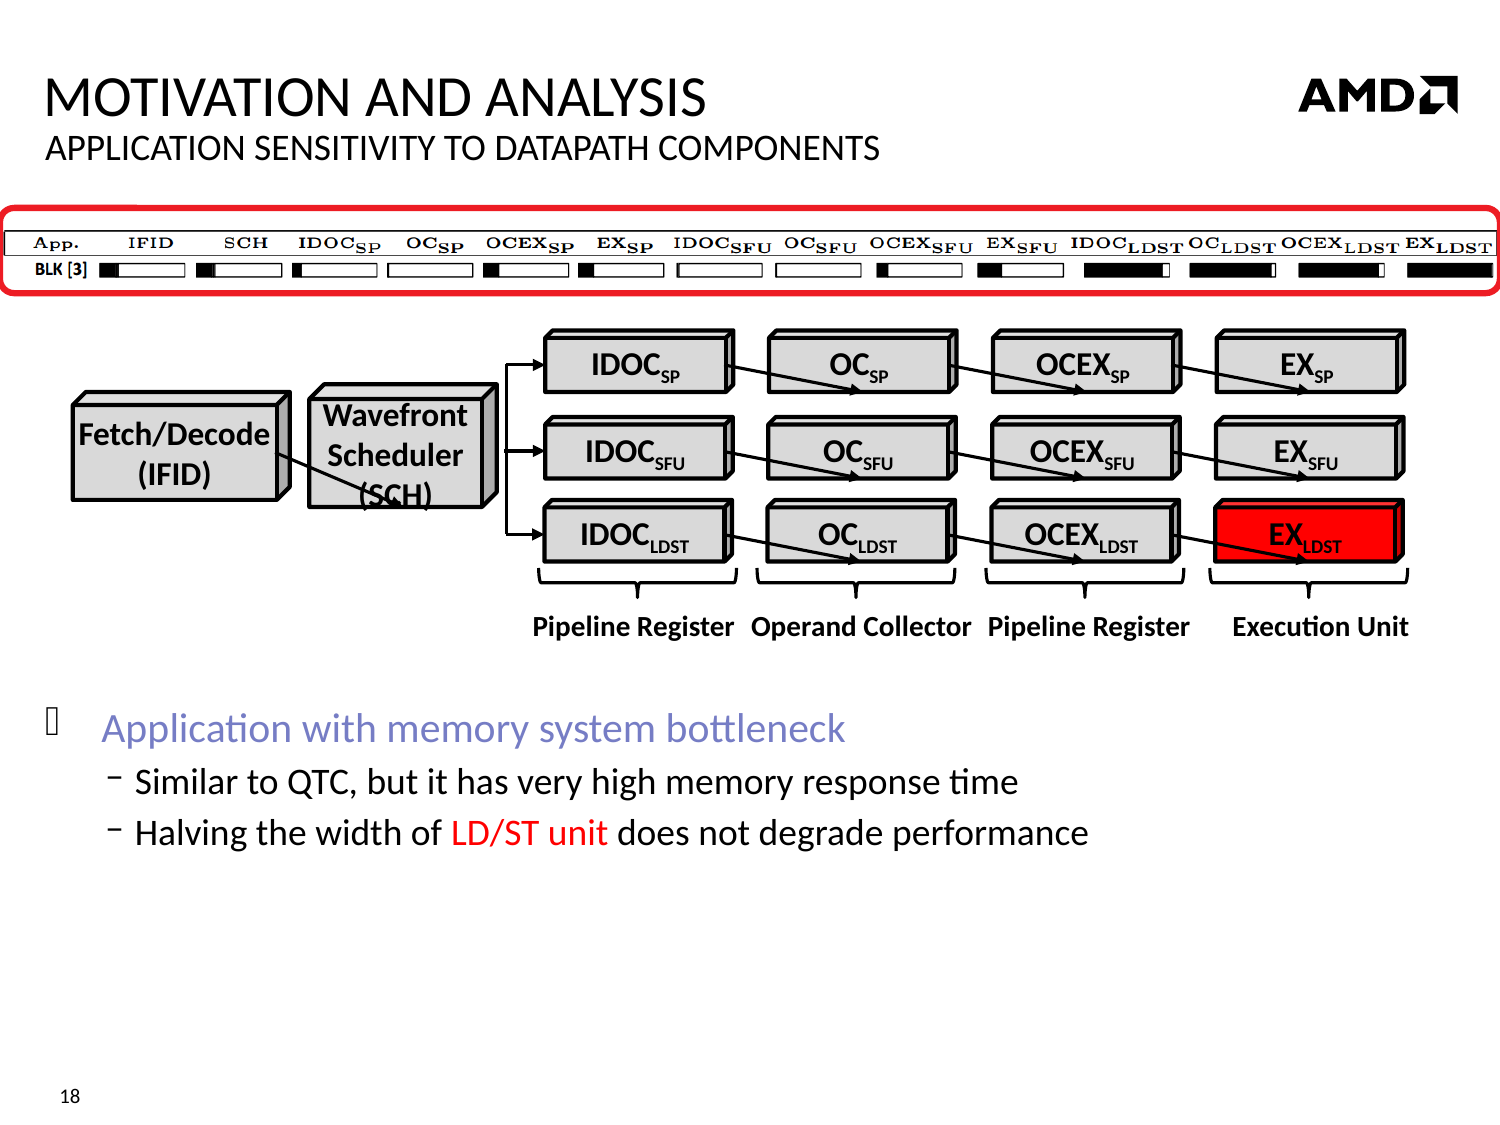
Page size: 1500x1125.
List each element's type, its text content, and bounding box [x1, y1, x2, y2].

list Application with memory system bottleneck Similar to QTC, but it has very high memory response time Halving the width of LD/ST unit does not degrade performance [45, 296, 1455, 1037]
list Application Sensitivity to Datapath Components [45, 123, 1305, 171]
picture [0, 227, 1500, 283]
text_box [72, 330, 1428, 651]
text_box [0, 205, 1500, 226]
text_box [3, 290, 1498, 296]
title Motivation and Analysis [43, 50, 1304, 129]
